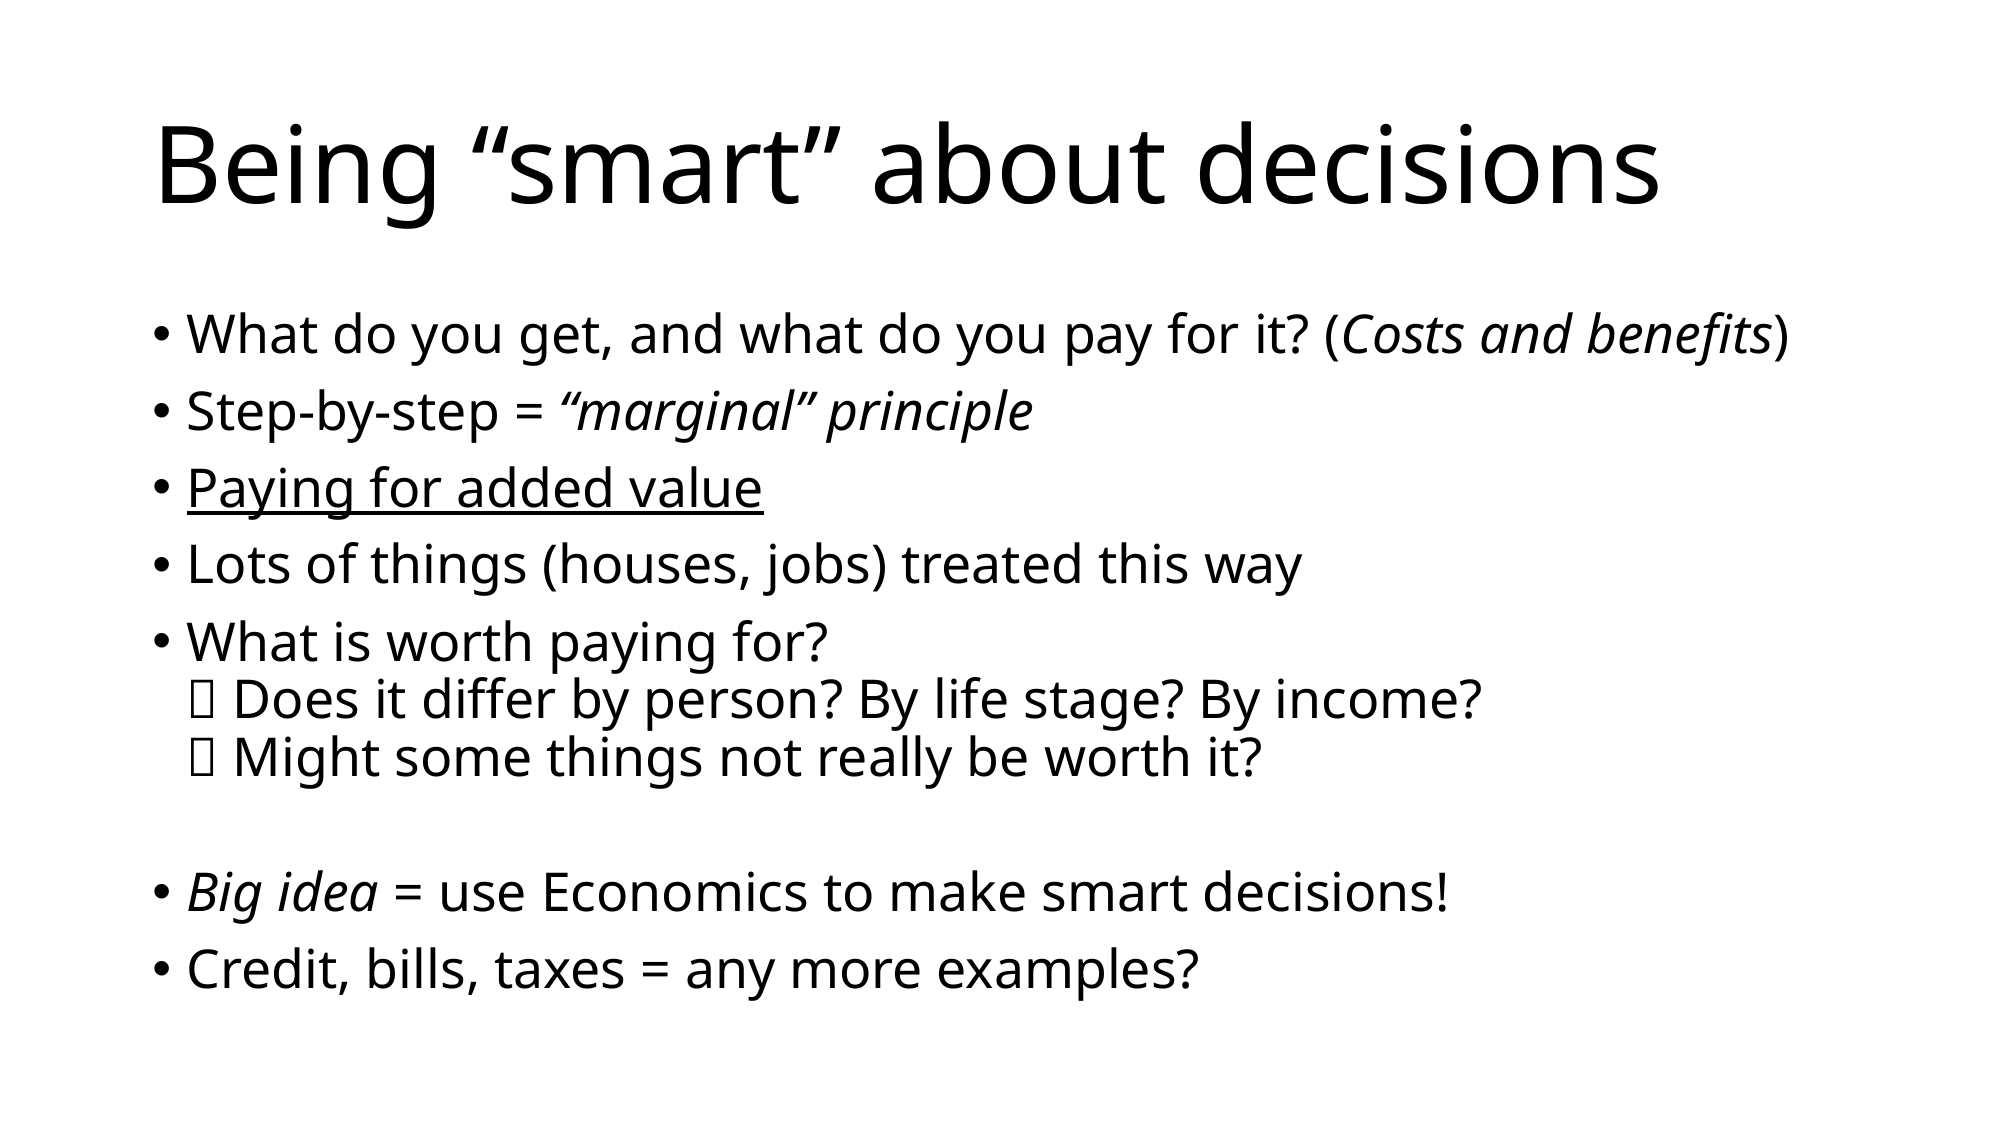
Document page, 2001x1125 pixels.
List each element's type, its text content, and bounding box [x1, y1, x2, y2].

list What do you get, and what do you pay for it? (Costs and benefits) Step-by-step = “marginal” principle Paying for added value Lots of things (houses, jobs) treated this way What is worth paying for?  Does it differ by person? By life stage? By income?  Might some things not really be worth it? Big idea = use Economics to make smart decisions! Credit, bills, taxes = any more examples? [137, 299, 1863, 1014]
title Being “smart” about decisions [137, 59, 1863, 278]
